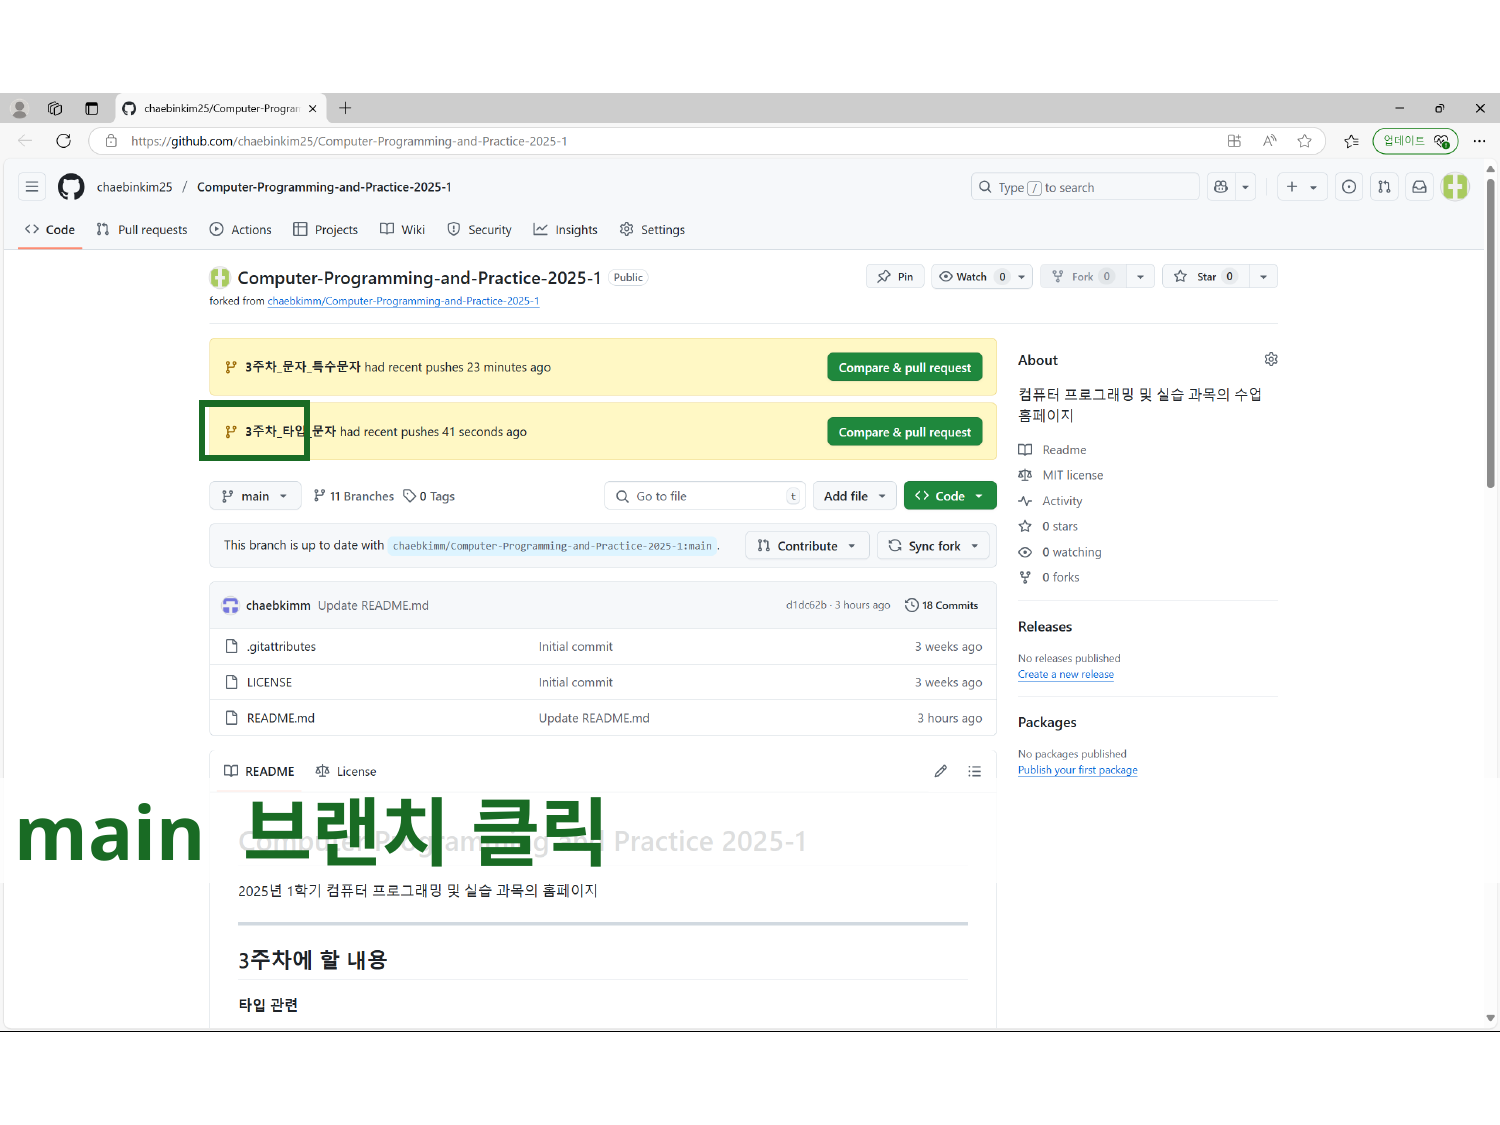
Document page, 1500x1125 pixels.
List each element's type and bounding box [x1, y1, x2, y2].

picture [0, 93, 1500, 1032]
